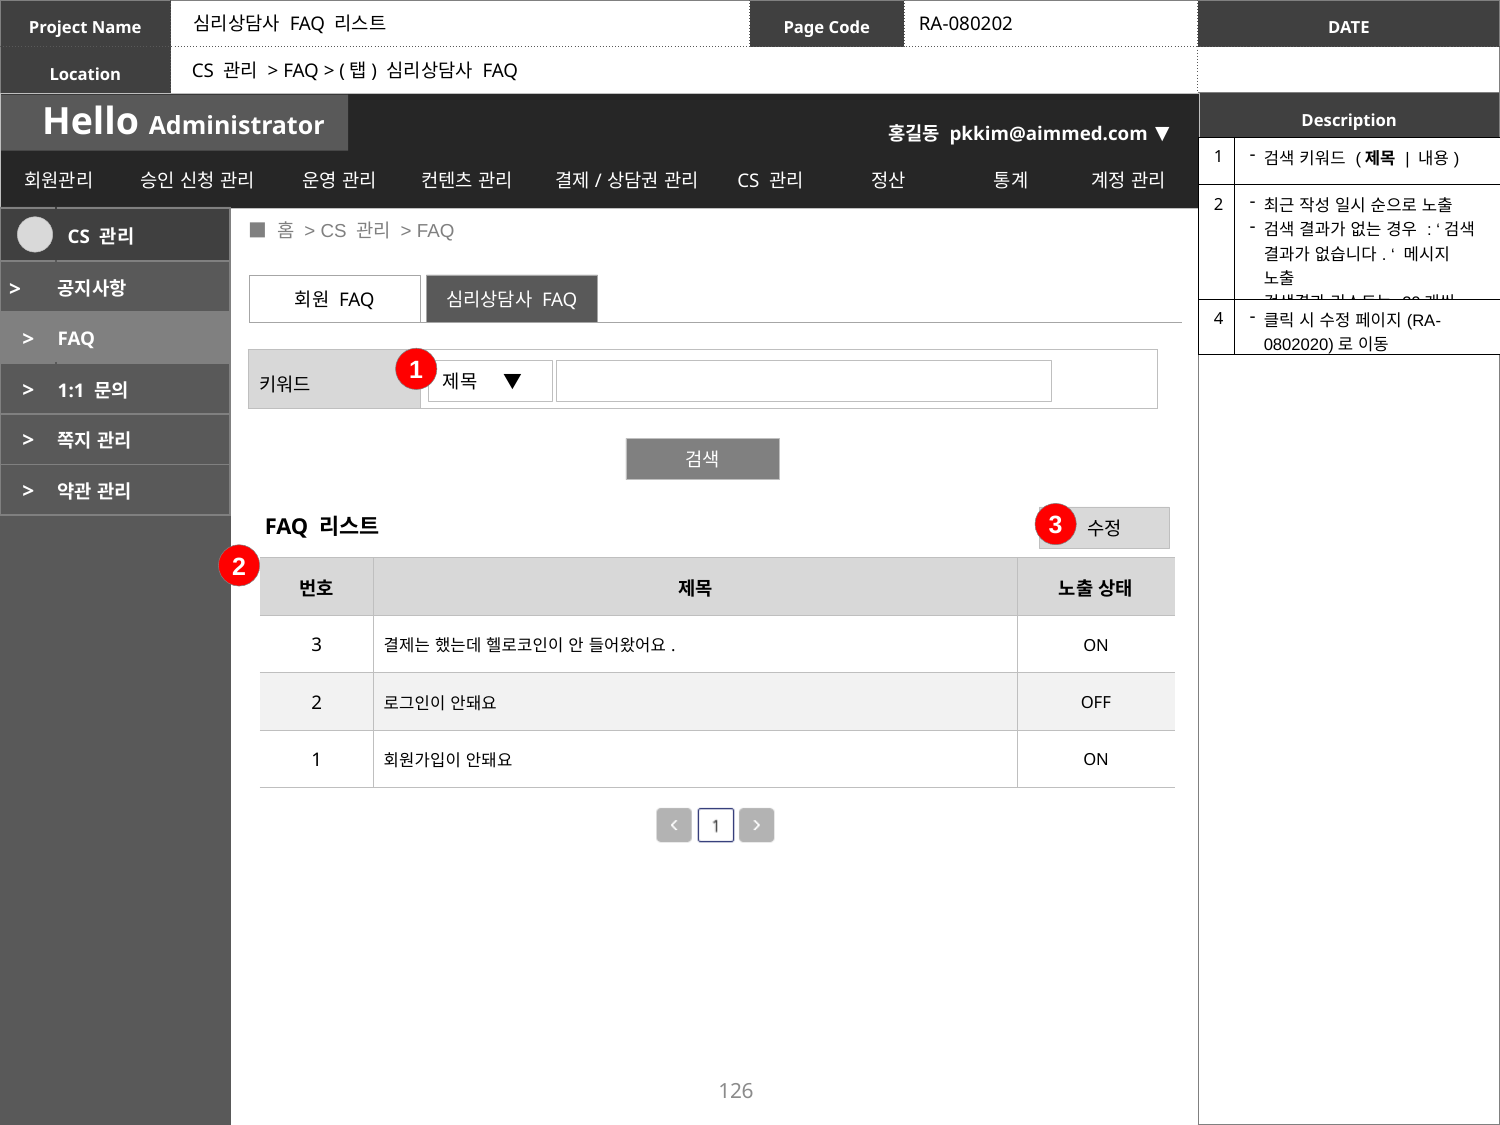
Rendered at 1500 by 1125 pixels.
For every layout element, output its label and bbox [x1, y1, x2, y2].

picture [653, 802, 779, 847]
table_cell [260, 673, 373, 730]
table_cell [1, 313, 55, 362]
table_cell [374, 731, 1017, 787]
table_cell [57, 465, 229, 514]
table_cell [1018, 673, 1175, 730]
table_cell [1018, 731, 1175, 787]
table_cell [374, 673, 1017, 730]
table_cell [57, 262, 229, 311]
table_cell [1199, 185, 1234, 299]
table_cell [1235, 185, 1500, 299]
table_cell [374, 616, 1017, 672]
table_header [260, 558, 373, 615]
table_cell [1, 415, 55, 464]
table_header [57, 209, 229, 260]
text_box [904, 4, 1029, 42]
slide_number [561, 1061, 911, 1122]
text_box [624, 436, 782, 482]
table_header [1235, 138, 1500, 184]
table_cell [57, 313, 229, 362]
table_cell [260, 616, 373, 672]
table_header [421, 350, 1157, 408]
text_box [393, 346, 1053, 403]
table_header [1, 209, 55, 260]
table_header [249, 350, 420, 408]
table_cell [1199, 300, 1234, 354]
table_cell [260, 731, 373, 787]
text_box [1032, 501, 1171, 550]
table_cell [1235, 300, 1500, 354]
table_header [374, 558, 1017, 615]
text_box [177, 51, 534, 89]
table_header [1199, 138, 1234, 184]
table_header [1018, 558, 1175, 615]
table_cell [57, 415, 229, 464]
table_cell [1, 262, 55, 311]
table_cell [57, 364, 229, 413]
text_box [0, 203, 1154, 1125]
table_cell [1, 364, 55, 413]
text_box [15, 214, 55, 255]
text_box [247, 273, 1183, 324]
table_cell [1, 465, 55, 514]
table_cell [1018, 616, 1175, 672]
text_box [179, 4, 402, 42]
